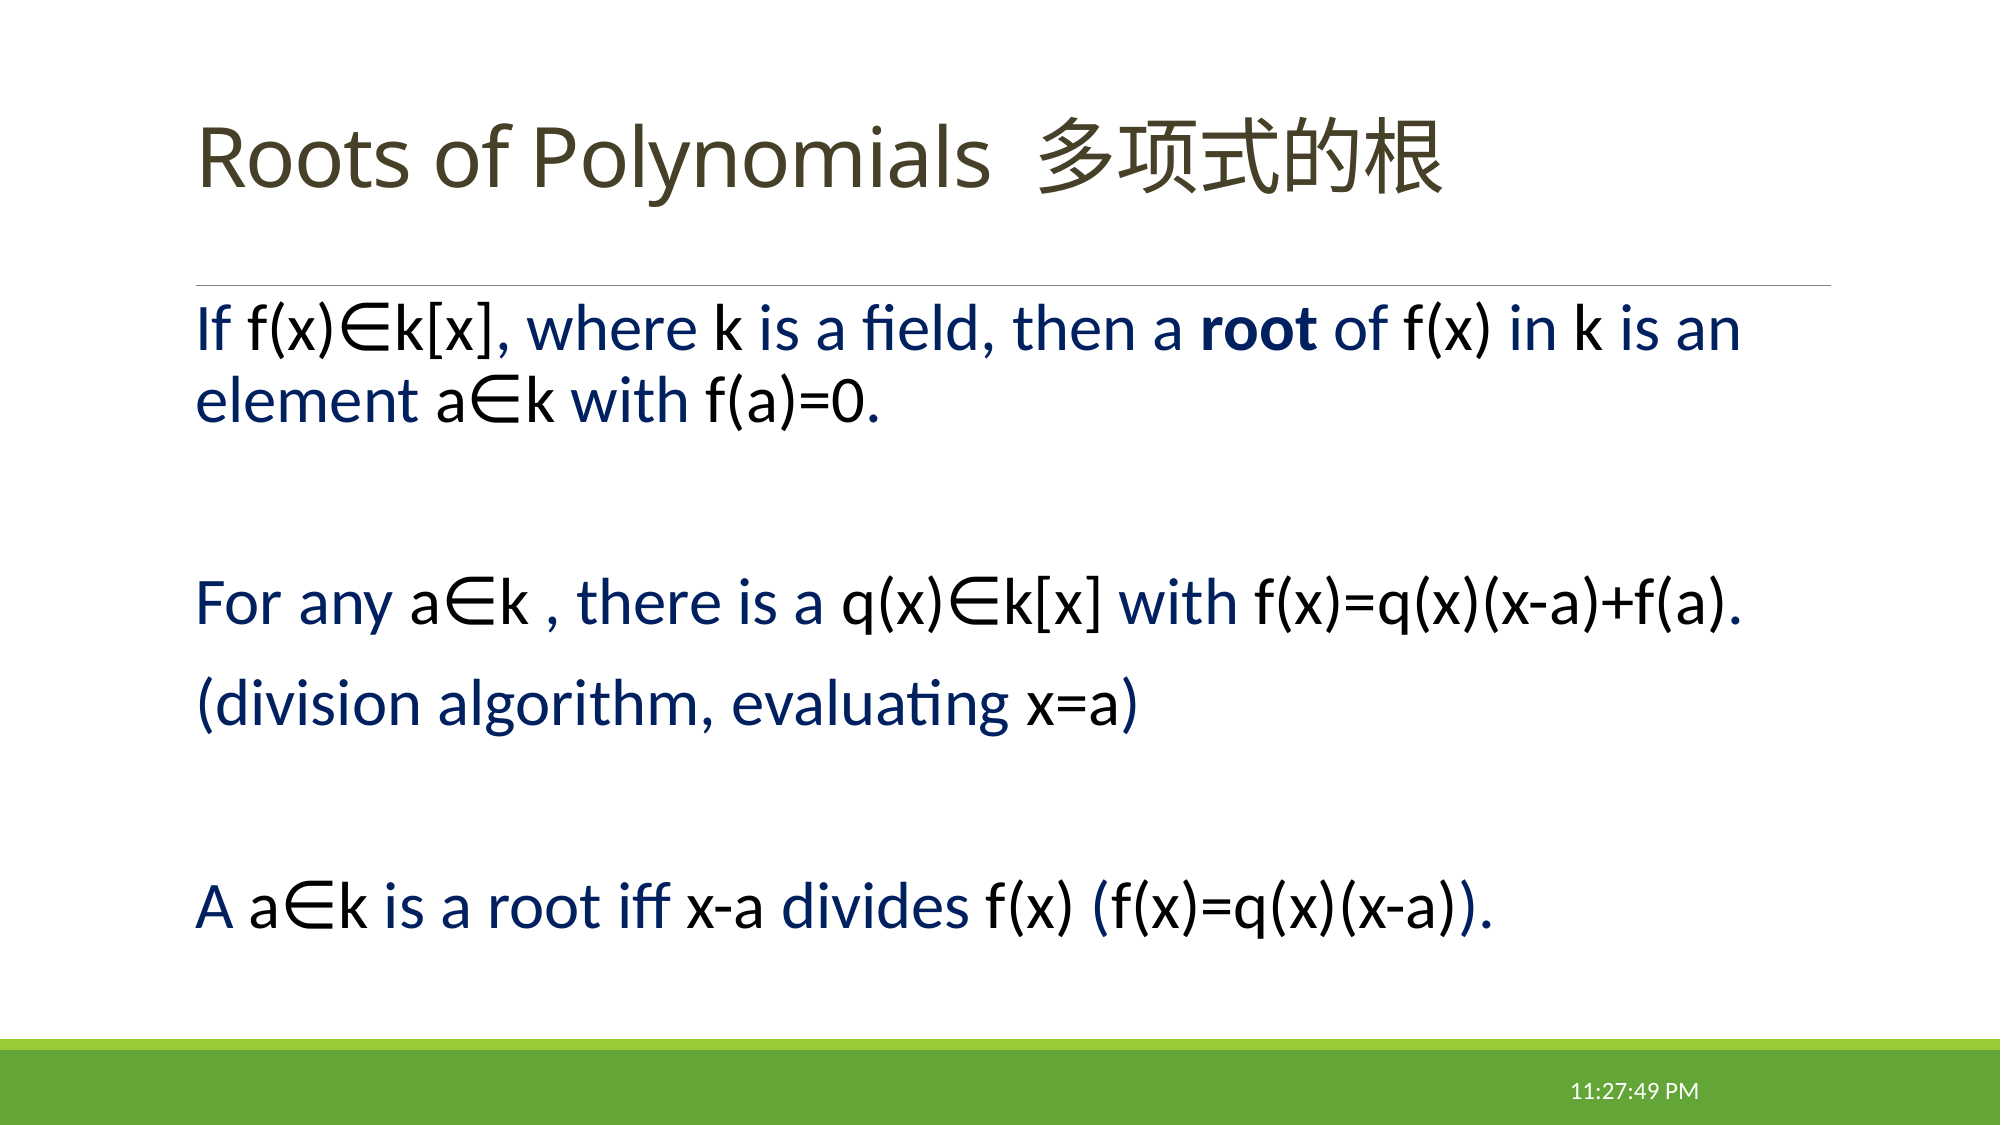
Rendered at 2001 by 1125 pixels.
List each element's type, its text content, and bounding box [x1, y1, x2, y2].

list If f(x)∈k[x], where k is a field, then a root of f(x) in k is an element a∈k with f(a)=0. For any a∈k , there is a q(x)∈k[x] with f(x)=q(x)(x-a)+f(a). (division algorithm, evaluating x=a) A a∈k is a root iff x-a divides f(x) (f(x)=q(x)(x-a)). [180, 284, 1830, 963]
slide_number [1554, 1059, 1961, 1120]
title Roots of Polynomials 多项式的根 [180, 47, 1830, 213]
